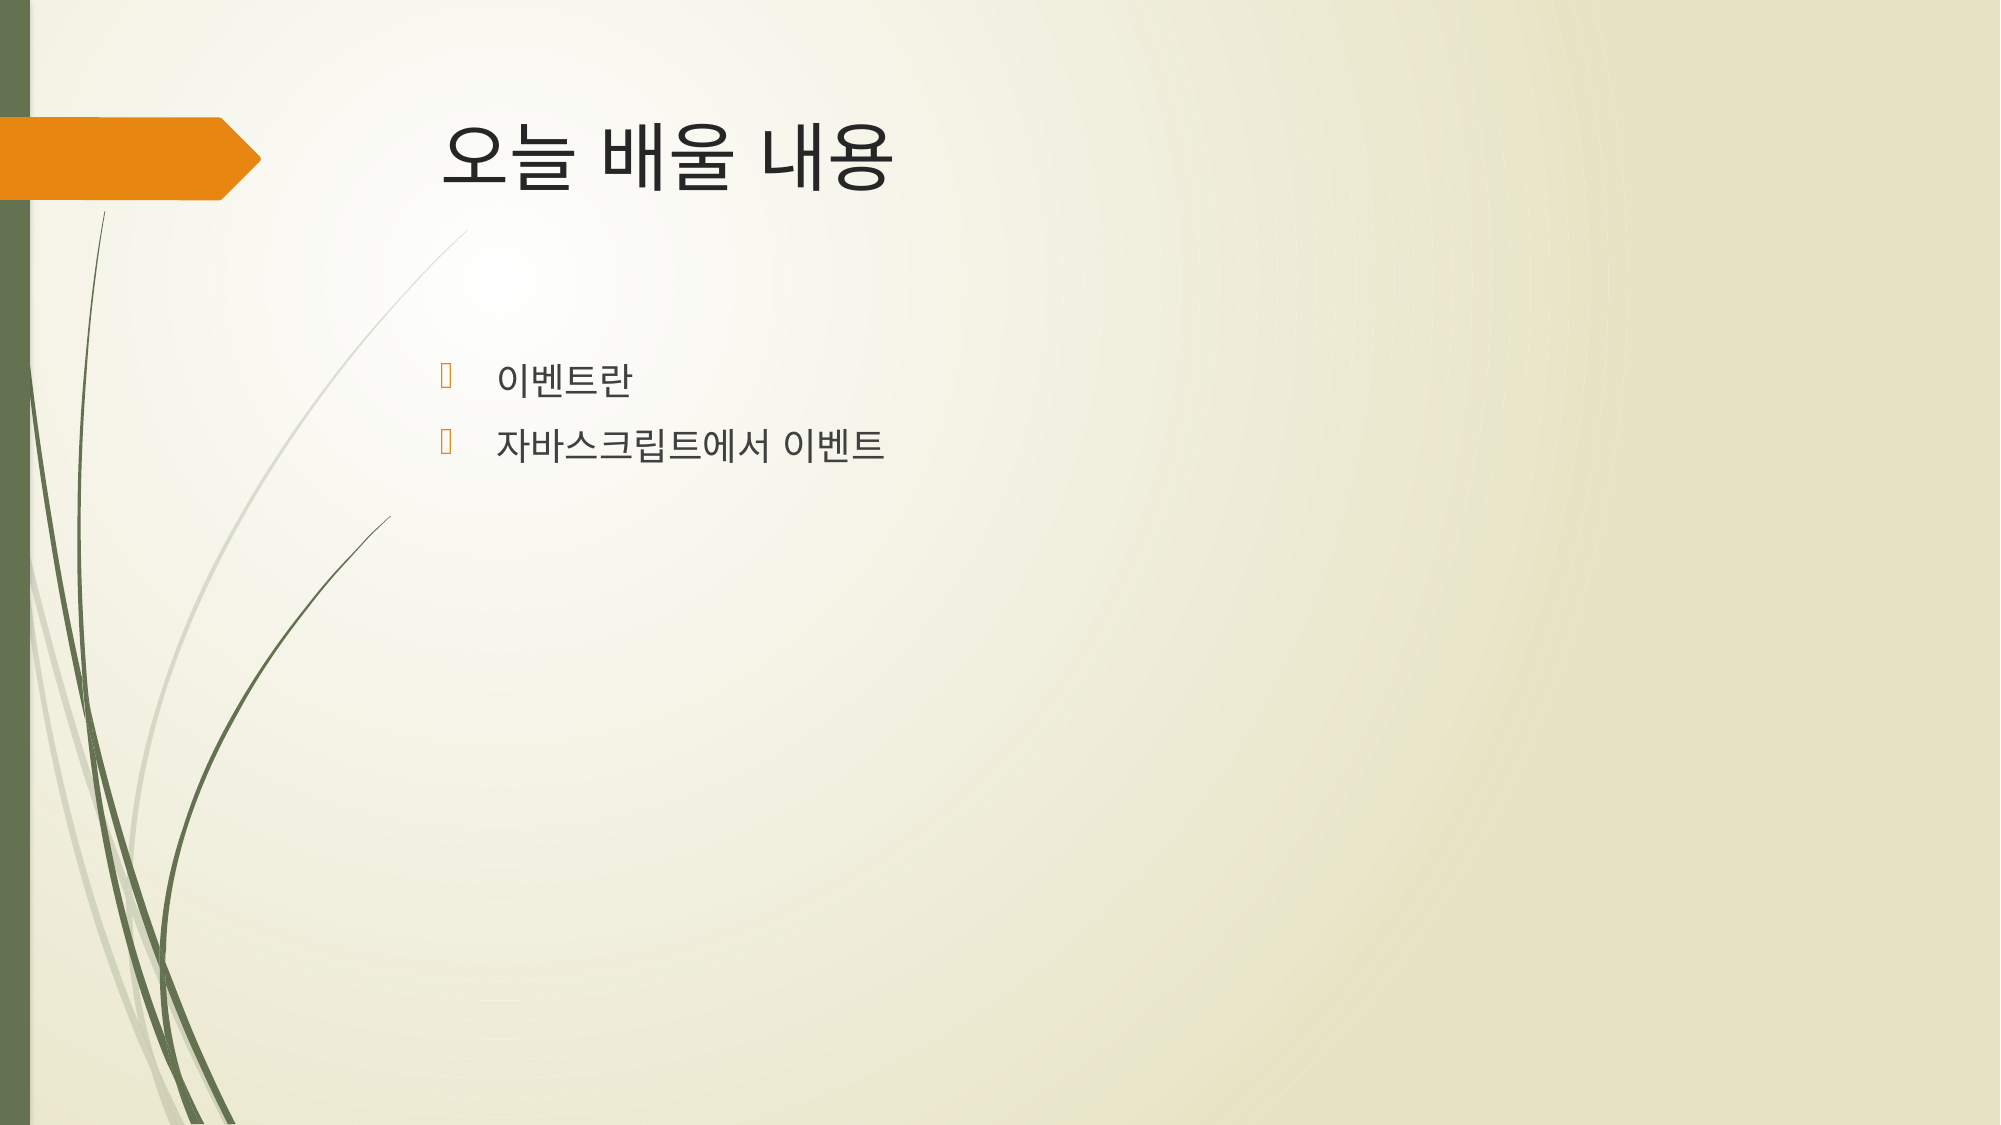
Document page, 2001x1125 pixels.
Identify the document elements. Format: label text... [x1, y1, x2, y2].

title 오늘 배울 내용 [425, 102, 1888, 313]
list 이벤트란 자바스크립트에서 이벤트 [424, 350, 1888, 970]
